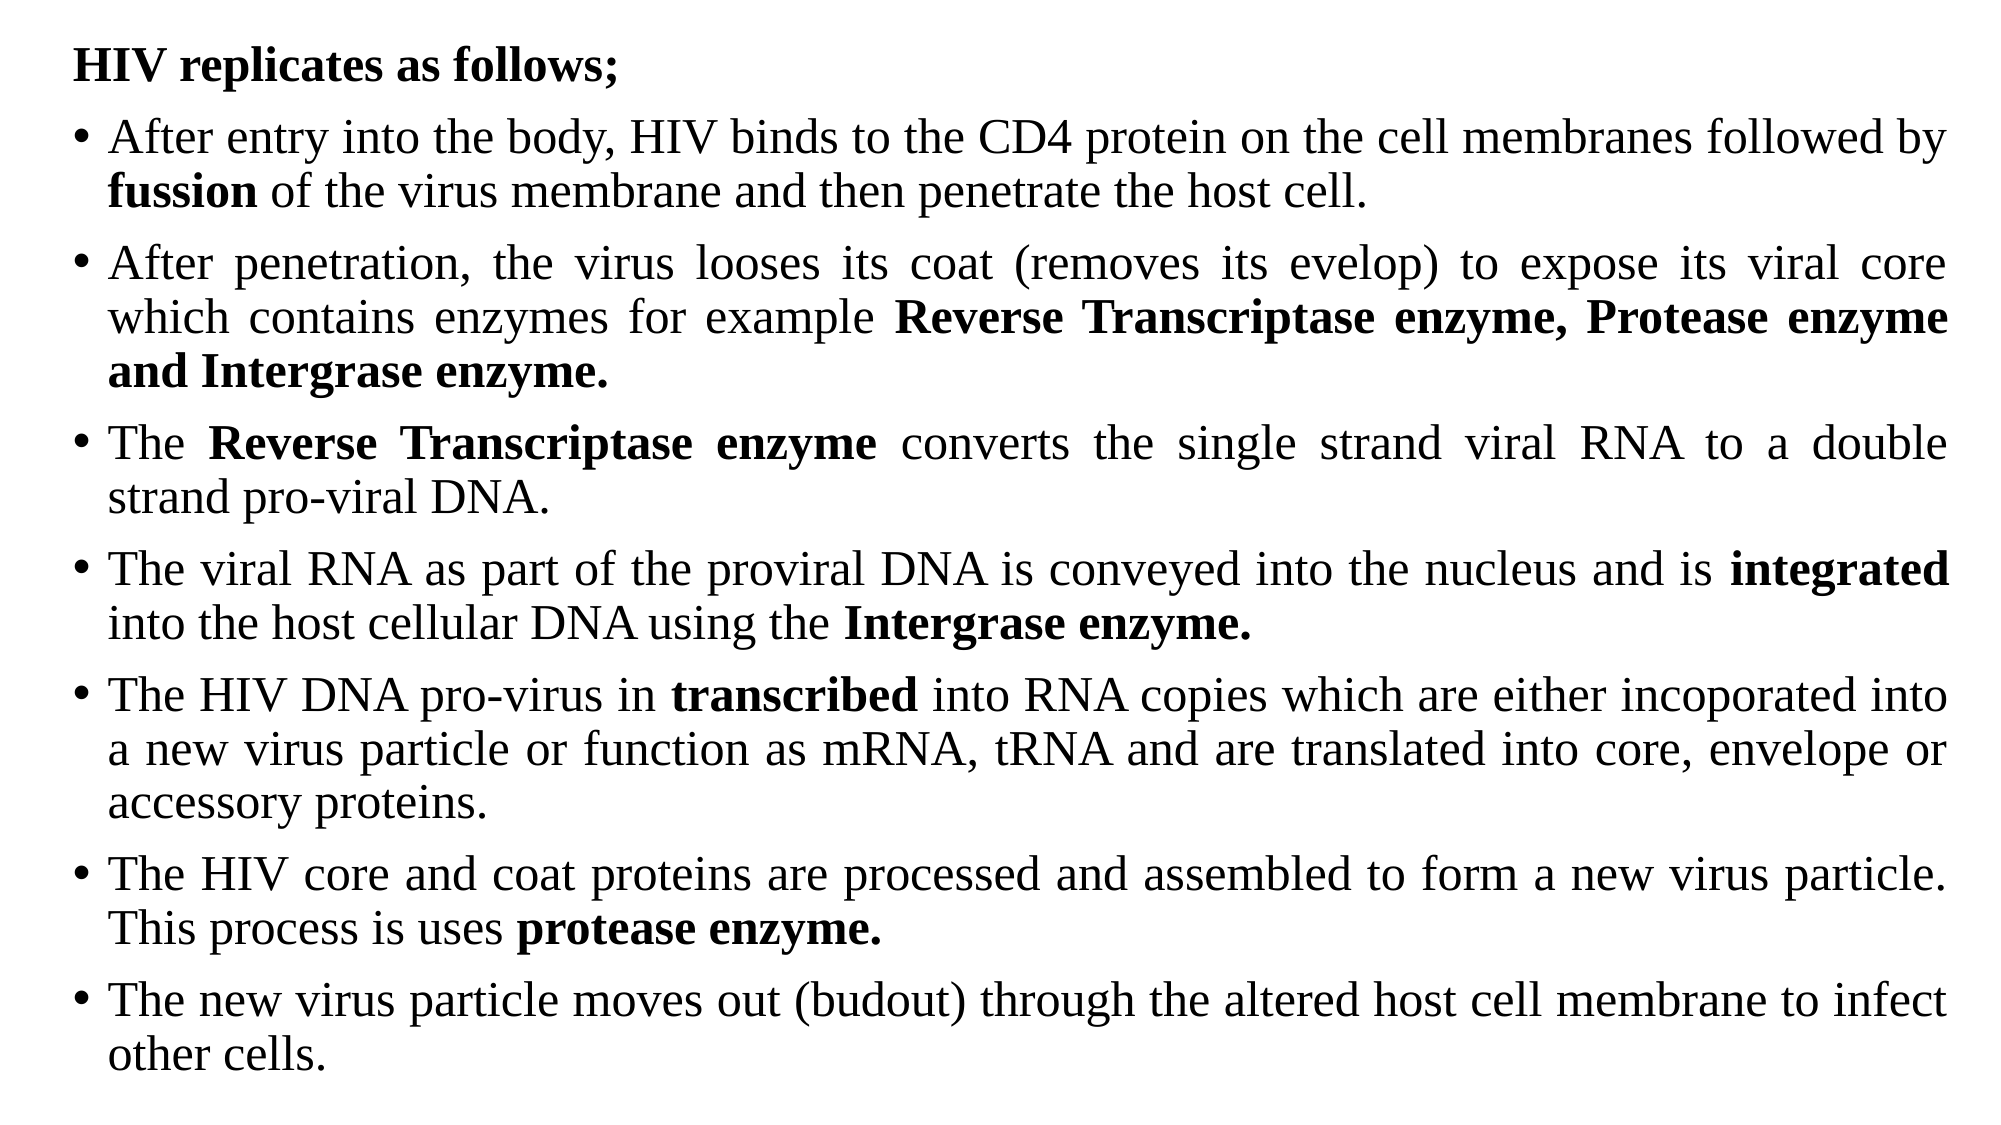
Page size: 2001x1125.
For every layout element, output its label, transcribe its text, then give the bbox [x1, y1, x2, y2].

list HIV replicates as follows; After entry into the body, HIV binds to the CD4 protein on the cell membranes followed by fussion of the virus membrane and then penetrate the host cell. After penetration, the virus looses its coat (removes its evelop) to expose its viral core which contains enzymes for example Reverse Transcriptase enzyme, Protease enzyme and Intergrase enzyme. The Reverse Transcriptase enzyme converts the single strand viral RNA to a double strand pro-viral DNA. The viral RNA as part of the proviral DNA is conveyed into the nucleus and is integrated into the host cellular DNA using the Intergrase enzyme. The HIV DNA pro-virus in transcribed into RNA copies which are either incoporated into a new virus particle or function as mRNA, tRNA and are translated into core, envelope or accessory proteins. The HIV core and coat proteins are processed and assembled to form a new virus particle. This process is uses protease enzyme. The new virus particle moves out (budout) through the altered host cell membrane to infect other cells. [57, 31, 1965, 1095]
